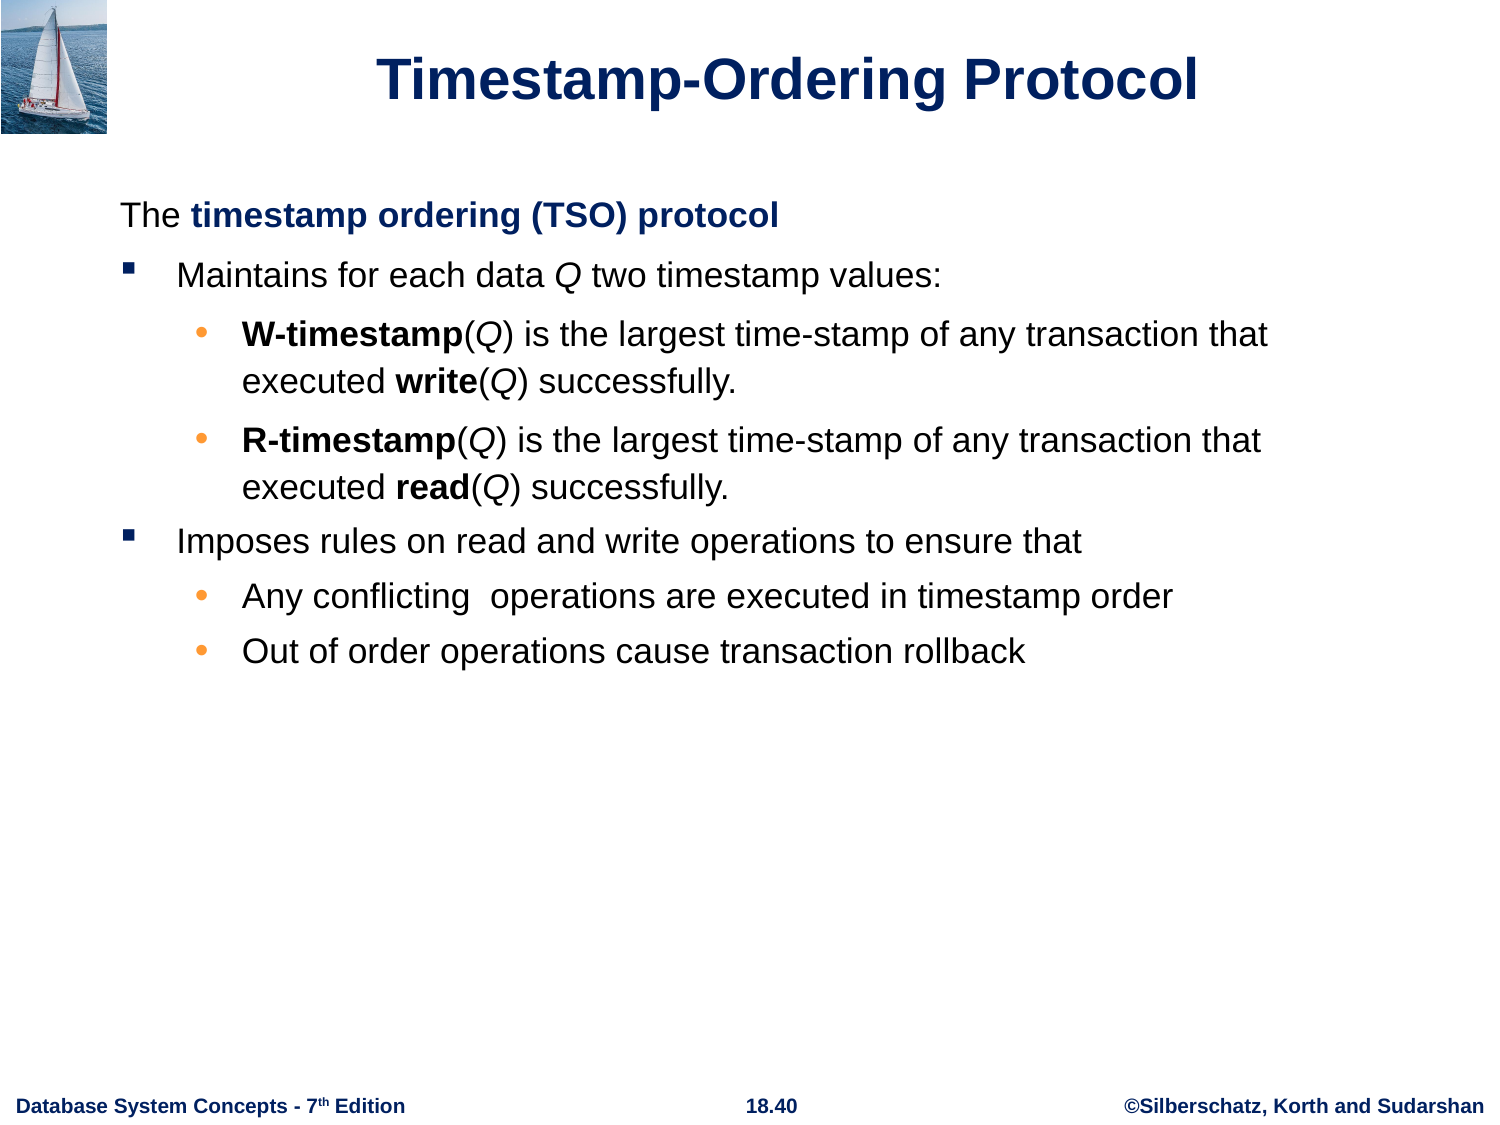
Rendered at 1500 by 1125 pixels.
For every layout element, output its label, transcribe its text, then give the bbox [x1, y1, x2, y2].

picture [1, 0, 107, 134]
list The timestamp ordering (TSO) protocol Maintains for each data Q two timestamp values: W-timestamp(Q) is the largest time-stamp of any transaction that executed write(Q) successfully. R-timestamp(Q) is the largest time-stamp of any transaction that executed read(Q) successfully. Imposes rules on read and write operations to ensure that Any conflicting operations are executed in timestamp order Out of order operations cause transaction rollback [104, 180, 1367, 1062]
title Timestamp-Ordering Protocol [125, 18, 1452, 120]
